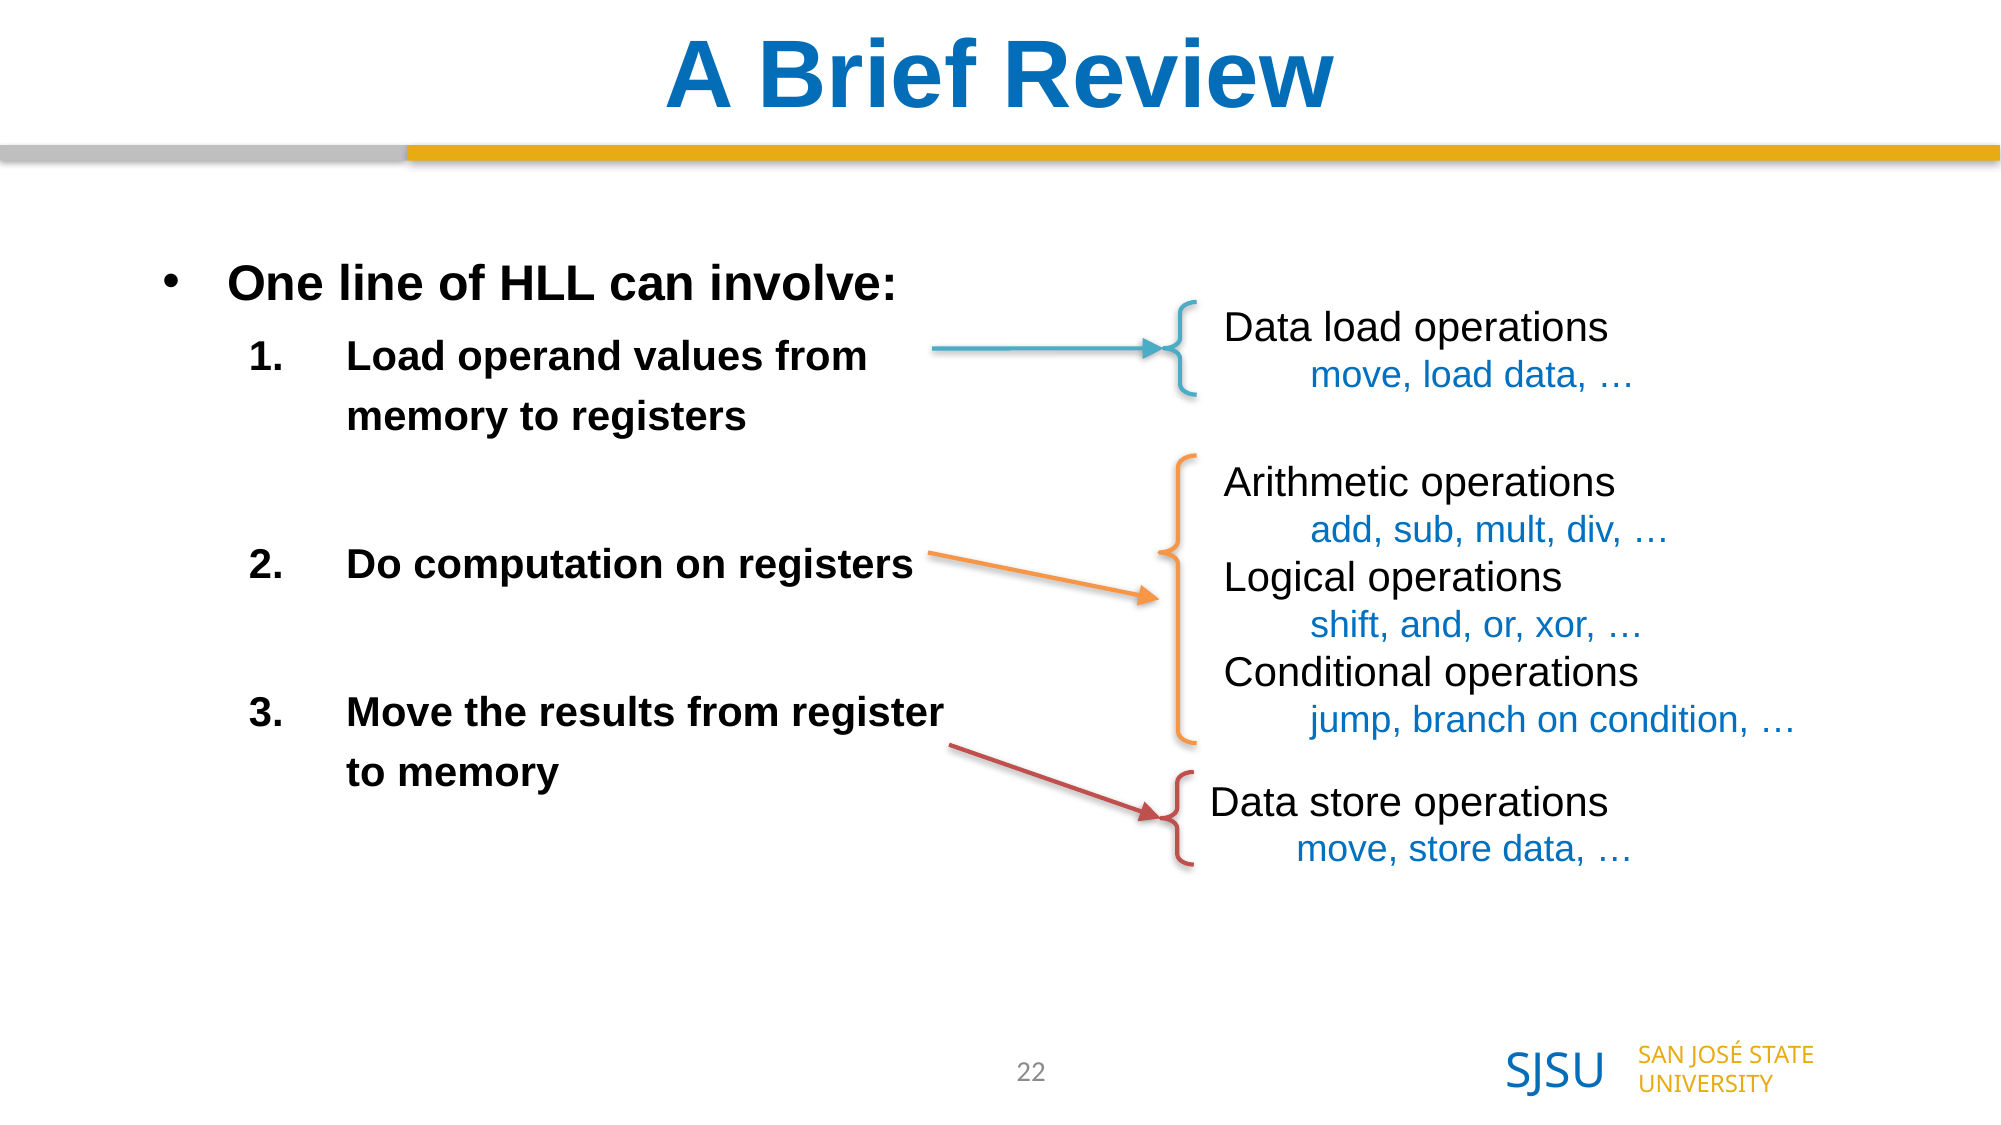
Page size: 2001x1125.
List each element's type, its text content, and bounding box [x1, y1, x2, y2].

text_box Arithmetic operations add, sub, mult, div, … Logical operations shift, and, or, xor, … Conditional operations jump, branch on condition, … [1122, 447, 1872, 748]
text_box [946, 553, 996, 560]
text_box [1164, 299, 1197, 397]
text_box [1122, 553, 1183, 748]
title A Brief Review [99, 11, 1900, 126]
text_box [1165, 769, 1194, 867]
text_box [948, 744, 1161, 819]
slide_number 22 [797, 1040, 1265, 1100]
slide_number 44 [931, 553, 971, 559]
text_box Data store operations move, store data, … [1108, 766, 1848, 877]
text_box Data load operations move, load data, … [1122, 292, 1862, 403]
text_box [1157, 453, 1197, 746]
list One line of HLL can involve: Load operand values from memory to registers Do computation on registers Move the results from register to memory [147, 230, 996, 1042]
